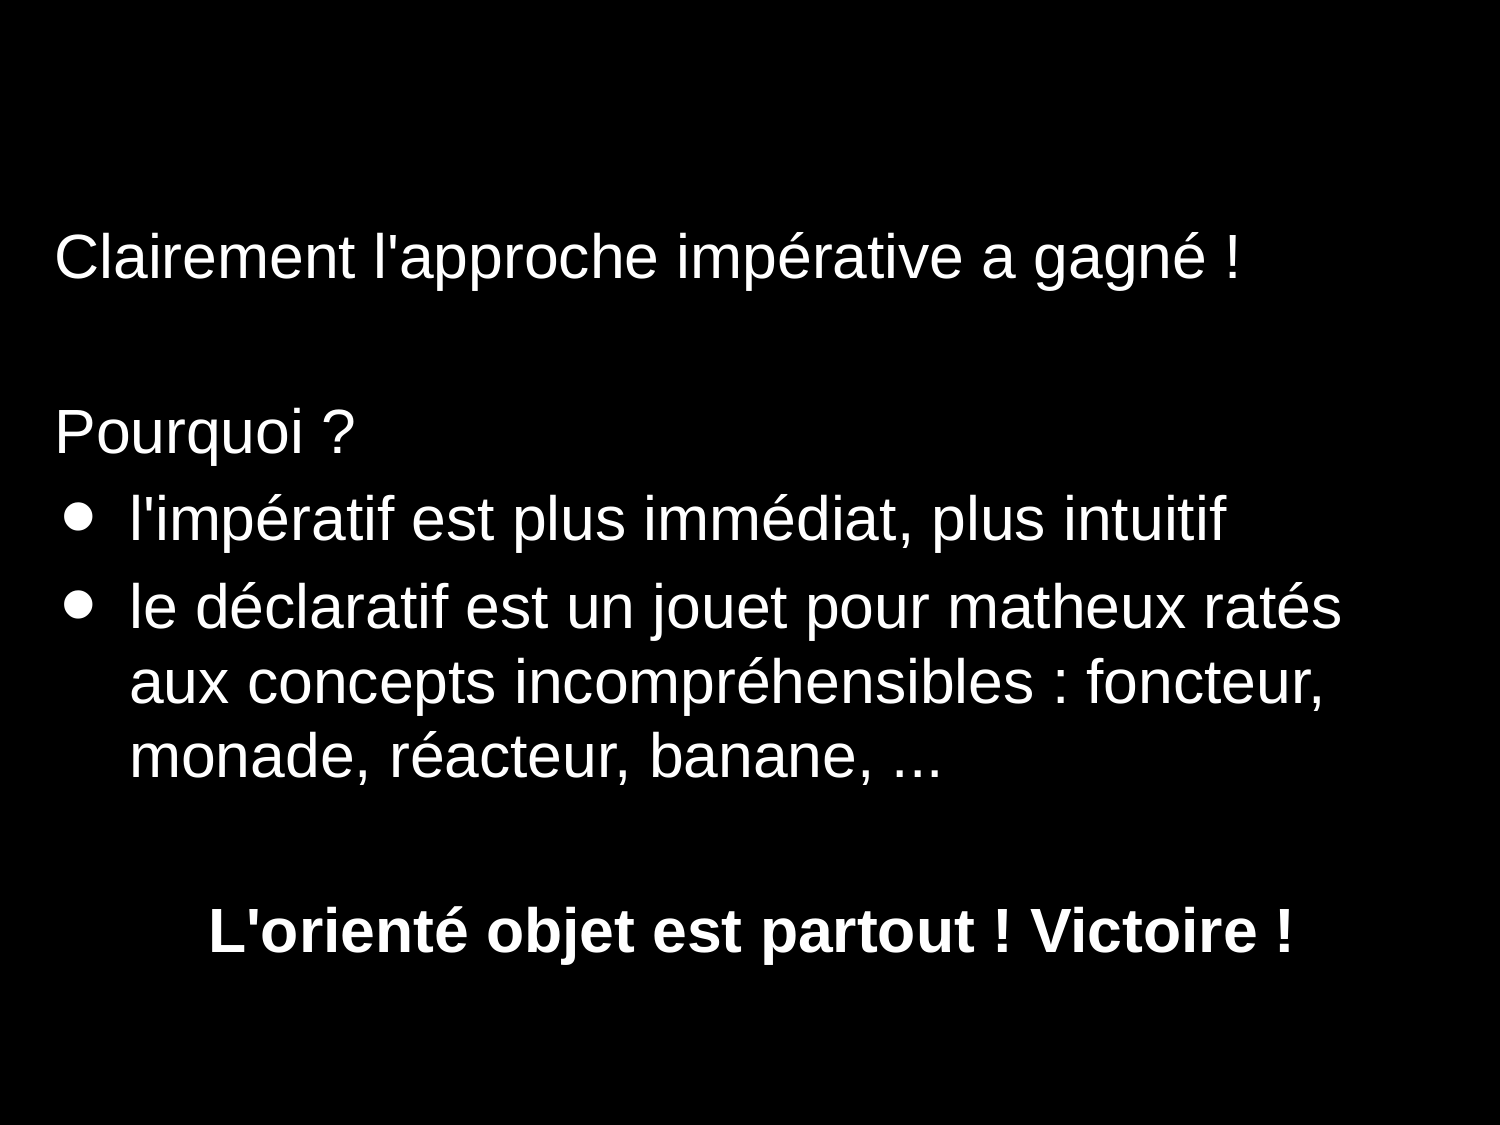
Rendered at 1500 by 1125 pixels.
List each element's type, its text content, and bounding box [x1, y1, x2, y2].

list Clairement l'approche impérative a gagné ! Pourquoi ? l'impératif est plus immédiat, plus intuitif le déclaratif est un jouet pour matheux ratés aux concepts incompréhensibles : foncteur, monade, réacteur, banane, ... L'orienté objet est partout ! Victoire ! [39, 25, 1466, 981]
